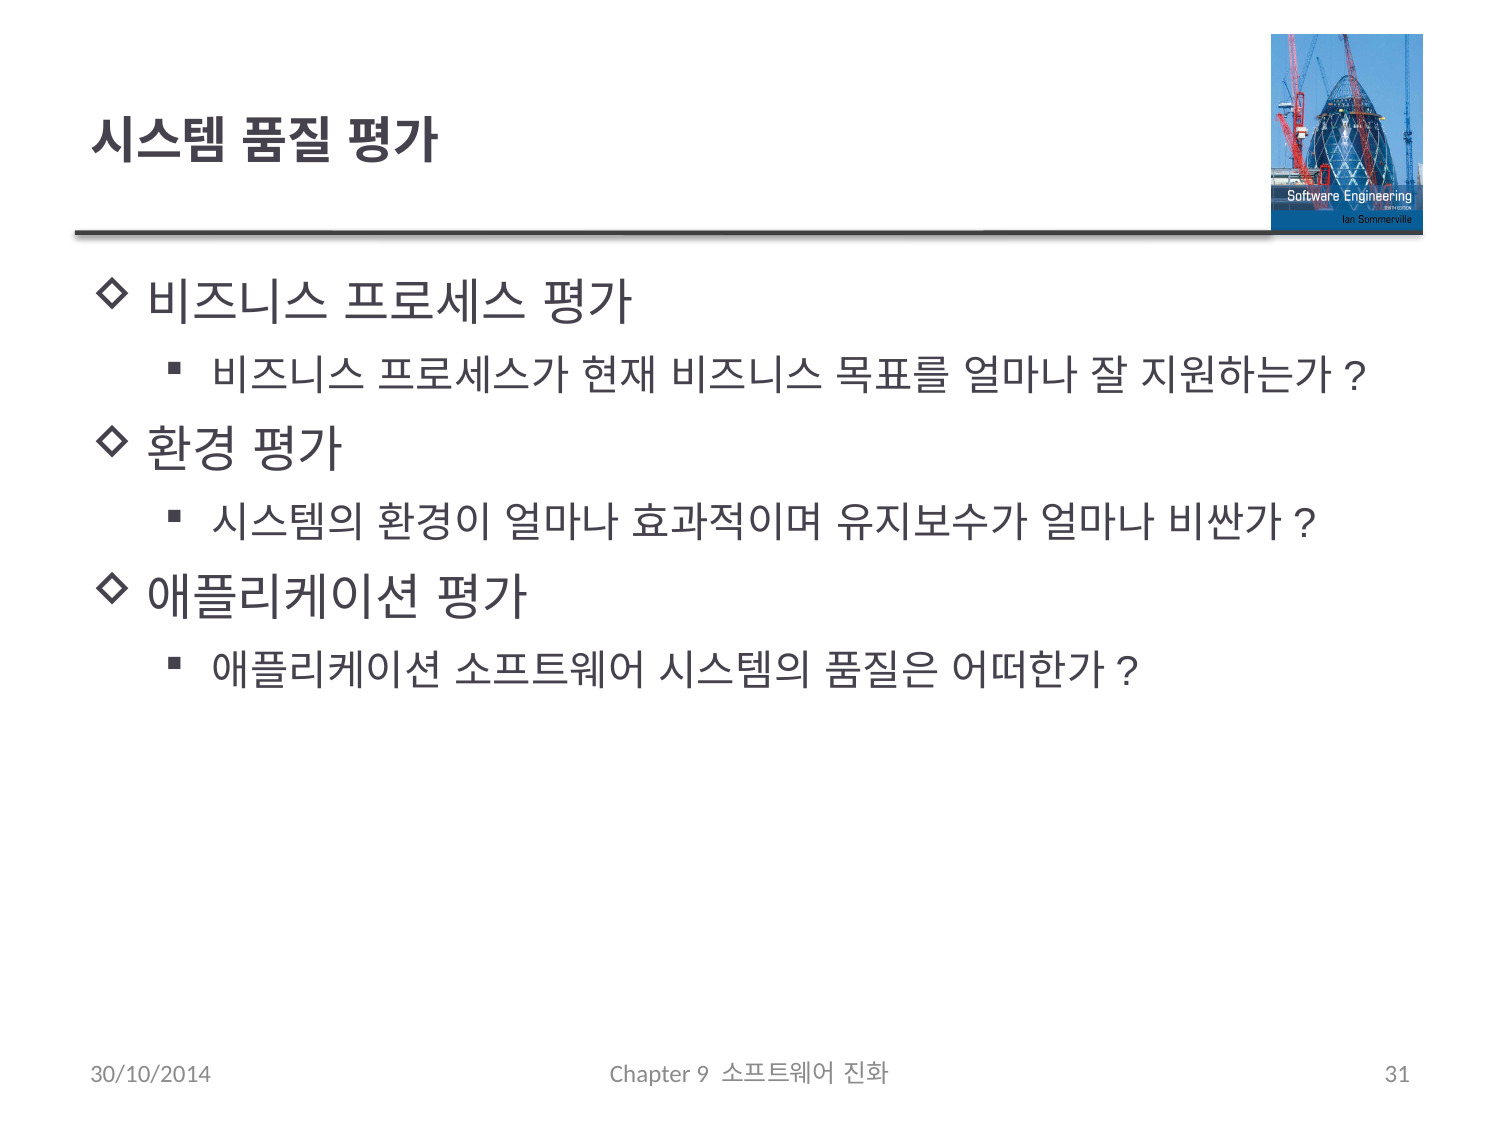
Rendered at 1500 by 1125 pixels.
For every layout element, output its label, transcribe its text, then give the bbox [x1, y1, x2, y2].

title 시스템 품질 평가 [74, 44, 1272, 233]
slide_number 31 [1074, 1042, 1425, 1103]
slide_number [75, 1042, 425, 1103]
picture [1271, 34, 1423, 230]
footer Chapter 9 소프트웨어 진화 [512, 1042, 988, 1103]
list 비즈니스 프로세스 평가 비즈니스 프로세스가 현재 비즈니스 목표를 얼마나 잘 지원하는가? 환경 평가 시스템의 환경이 얼마나 효과적이며 유지보수가 얼마나 비싼가? 애플리케이션 평가 애플리케이션 소프트웨어 시스템의 품질은 어떠한가? [75, 262, 1425, 1005]
